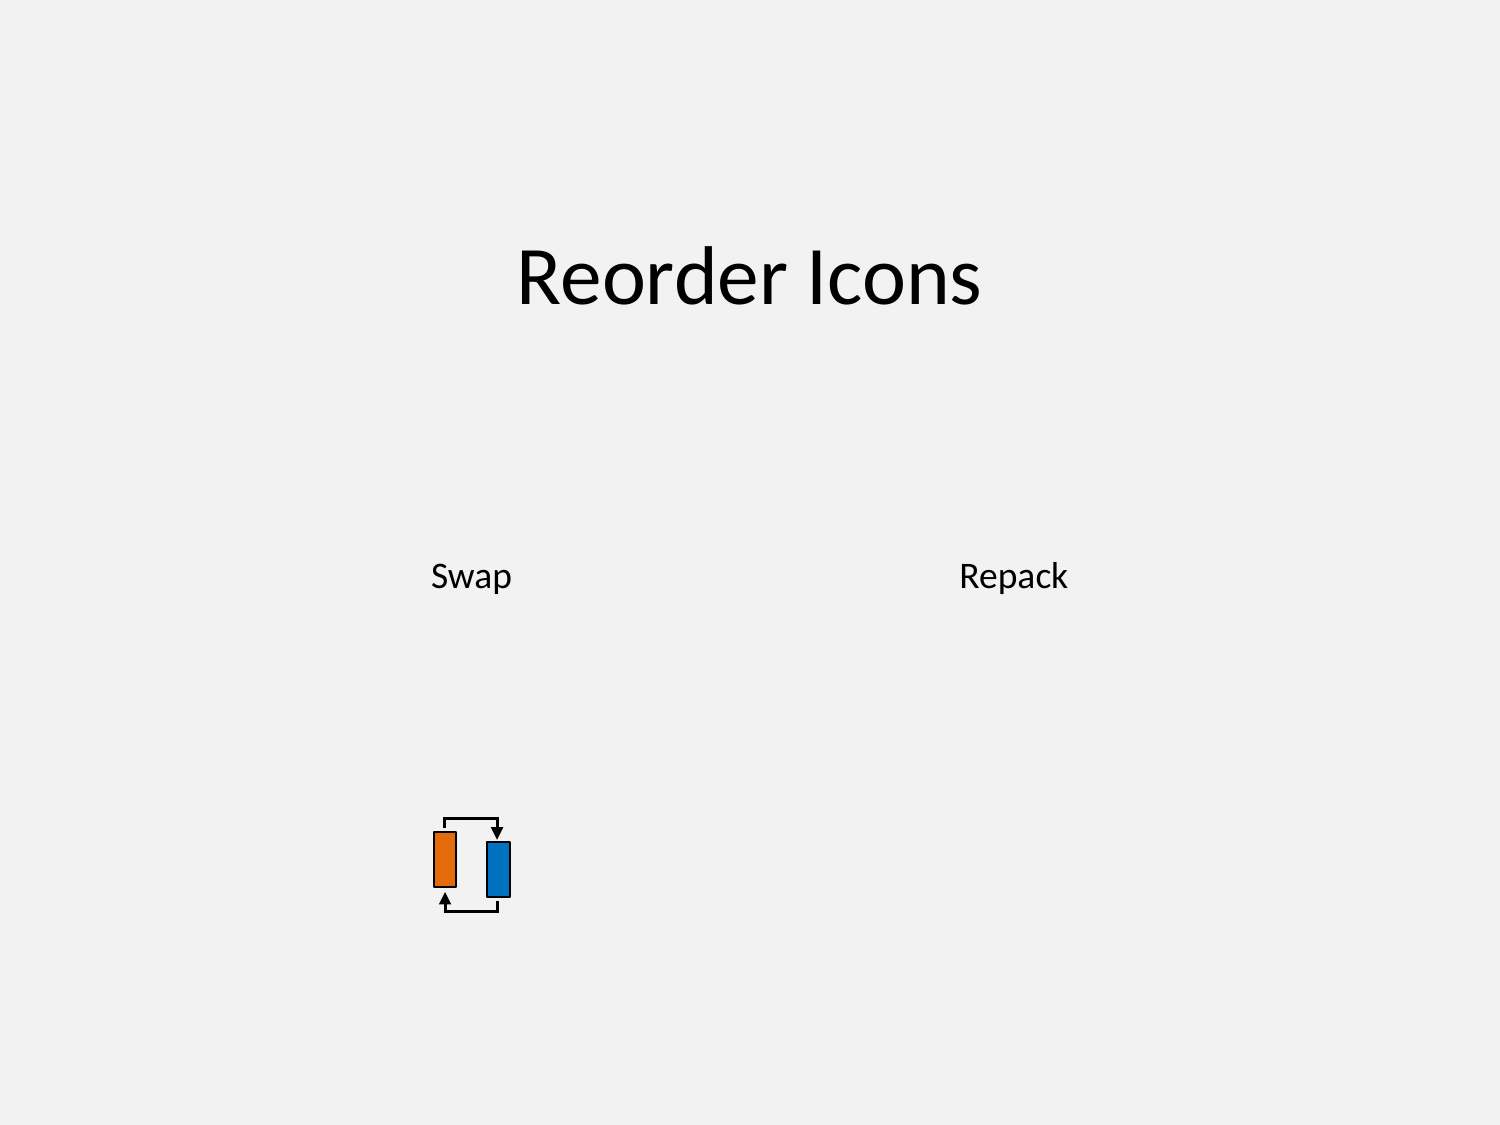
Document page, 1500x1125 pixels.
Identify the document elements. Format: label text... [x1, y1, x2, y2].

text_box Reorder Icons [502, 213, 998, 329]
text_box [433, 817, 511, 912]
text_box Swap [416, 543, 528, 604]
text_box Repack [944, 543, 1084, 604]
